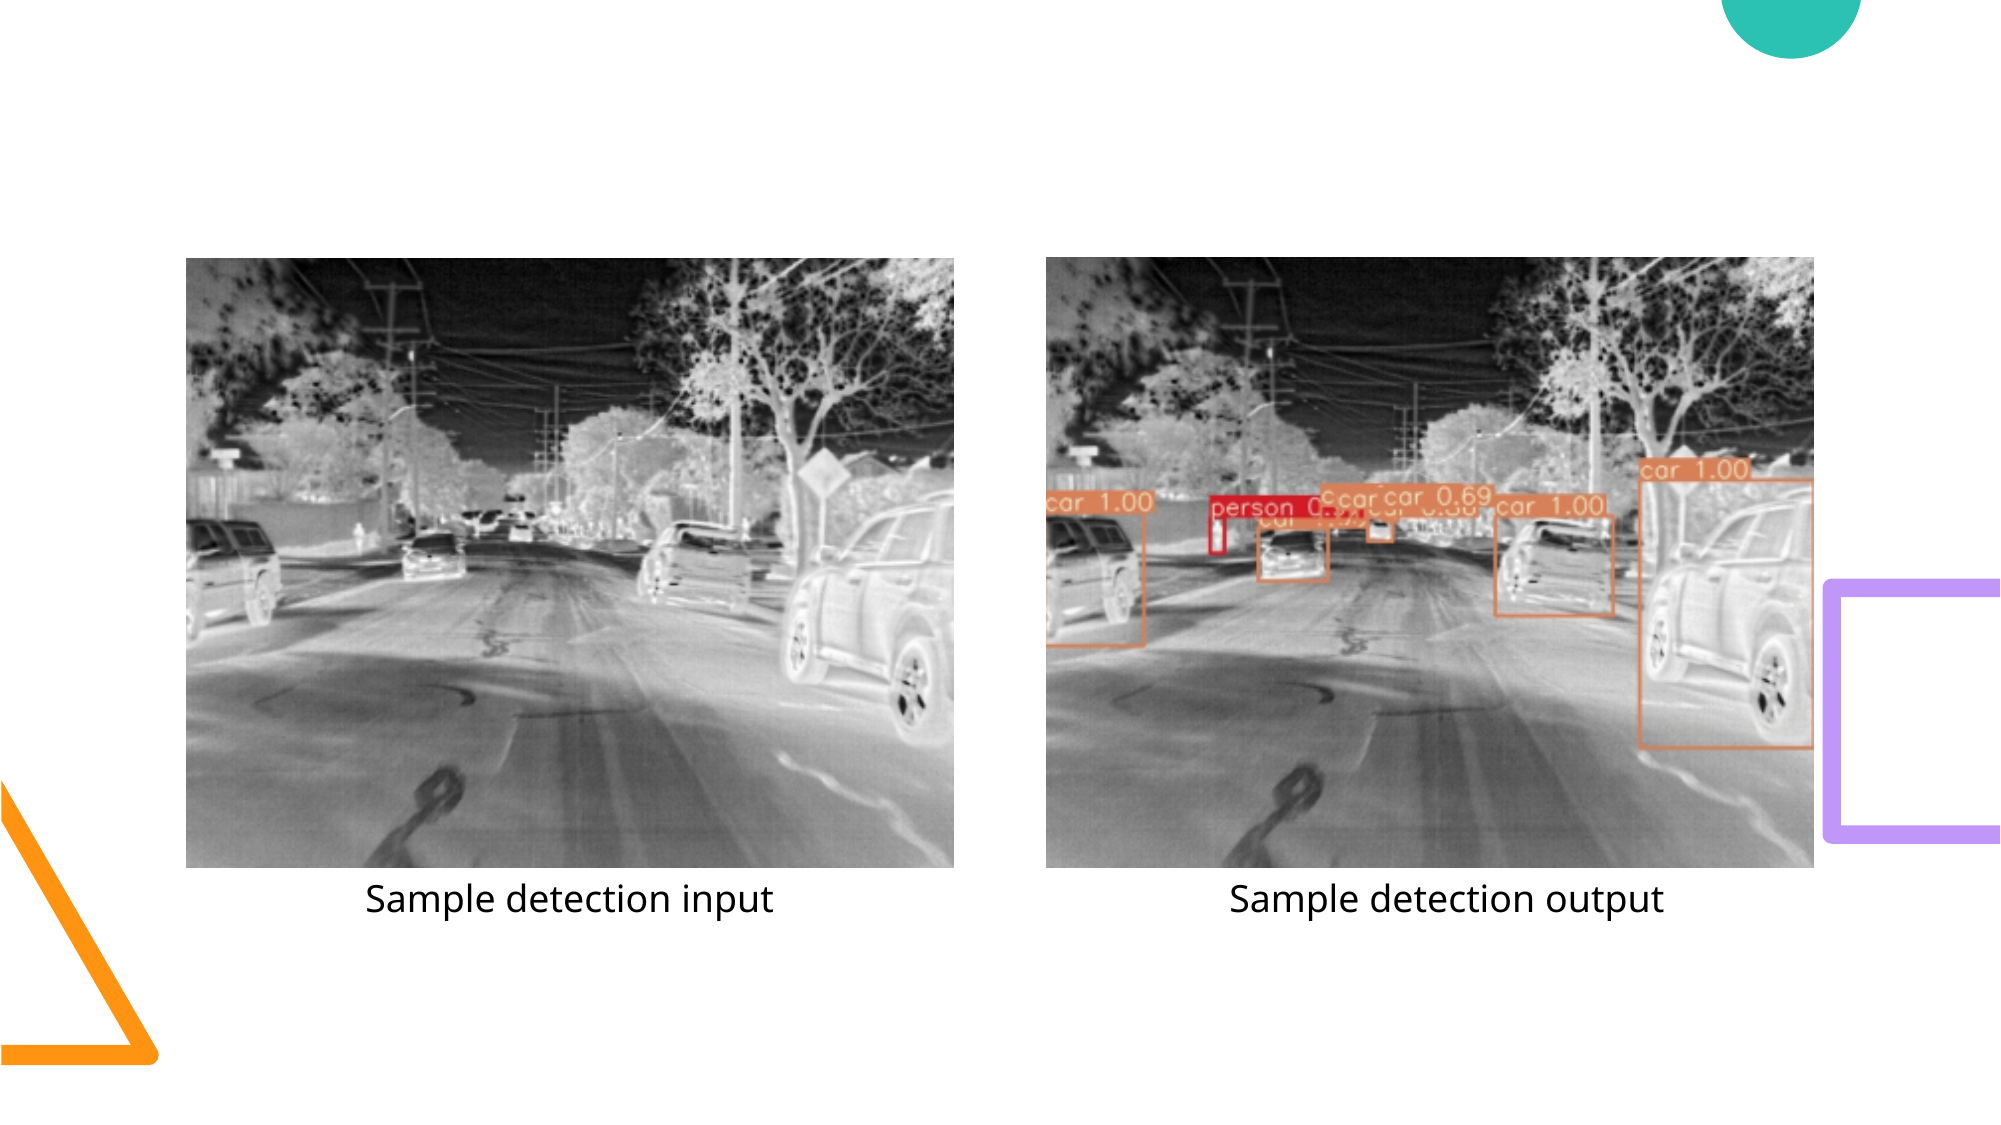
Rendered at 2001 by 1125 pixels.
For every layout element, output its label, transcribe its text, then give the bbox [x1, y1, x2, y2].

text_box Sample detection input [350, 869, 790, 928]
picture [1045, 256, 1815, 869]
text_box Sample detection output [1214, 867, 2000, 928]
picture [185, 258, 955, 869]
